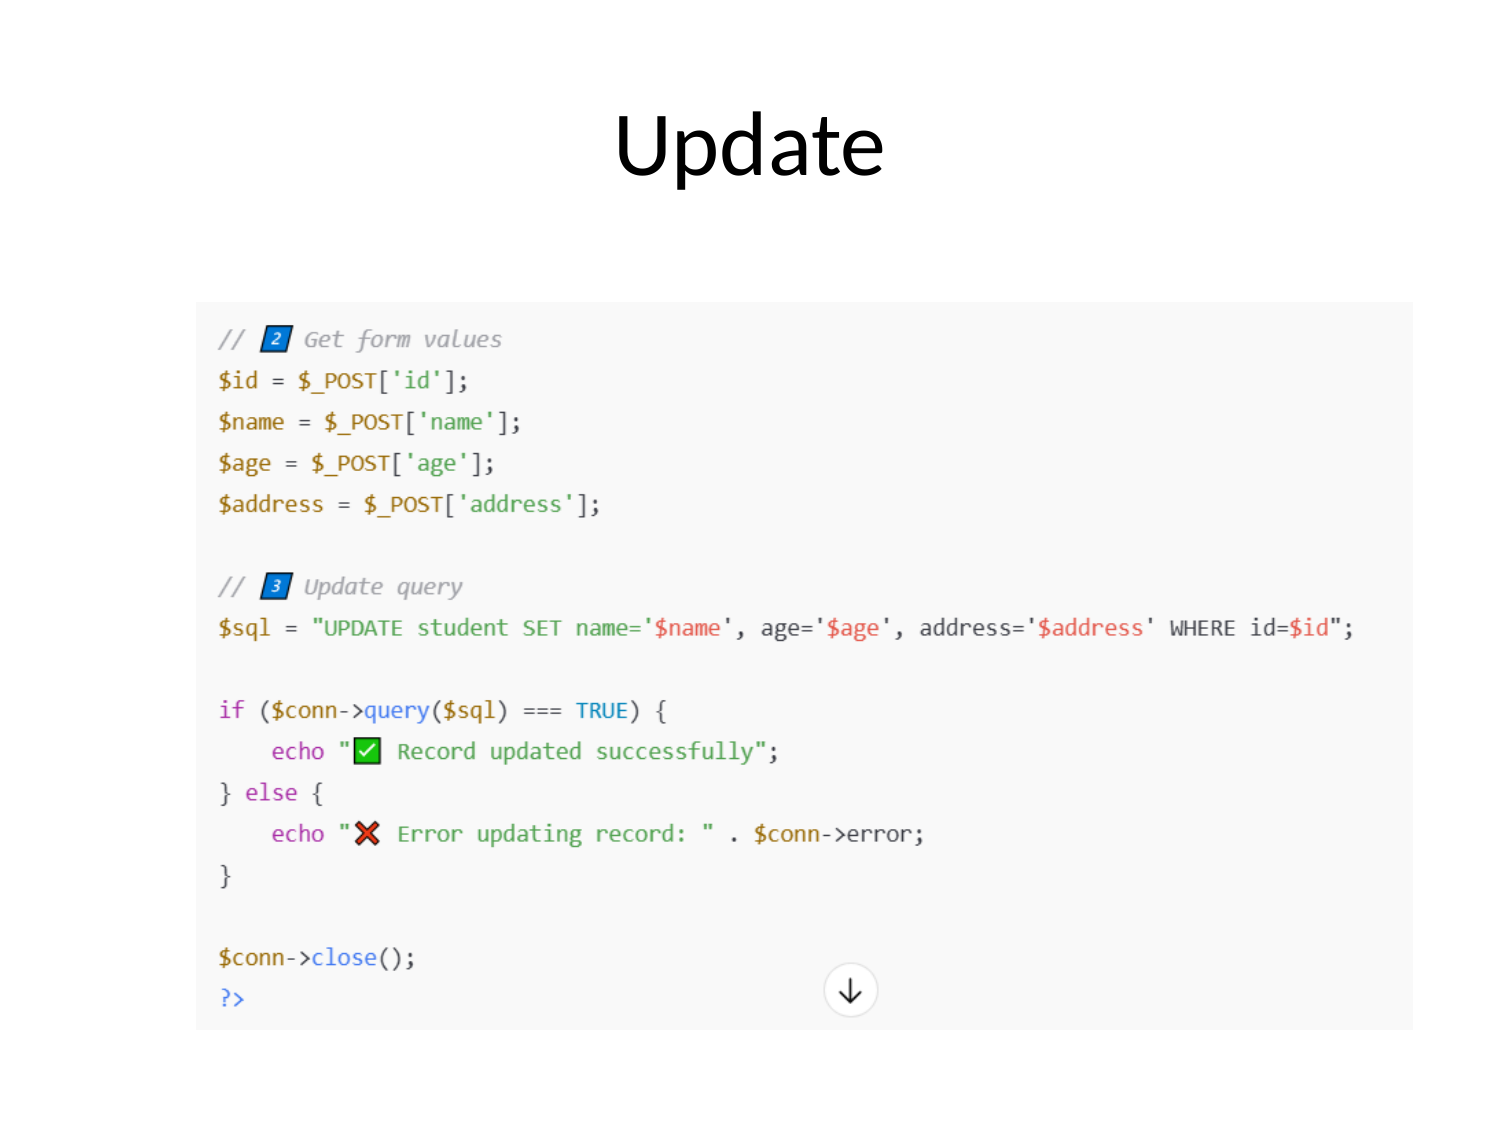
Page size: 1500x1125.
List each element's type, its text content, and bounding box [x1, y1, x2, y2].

title Update [75, 45, 1425, 233]
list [195, 302, 1413, 1031]
